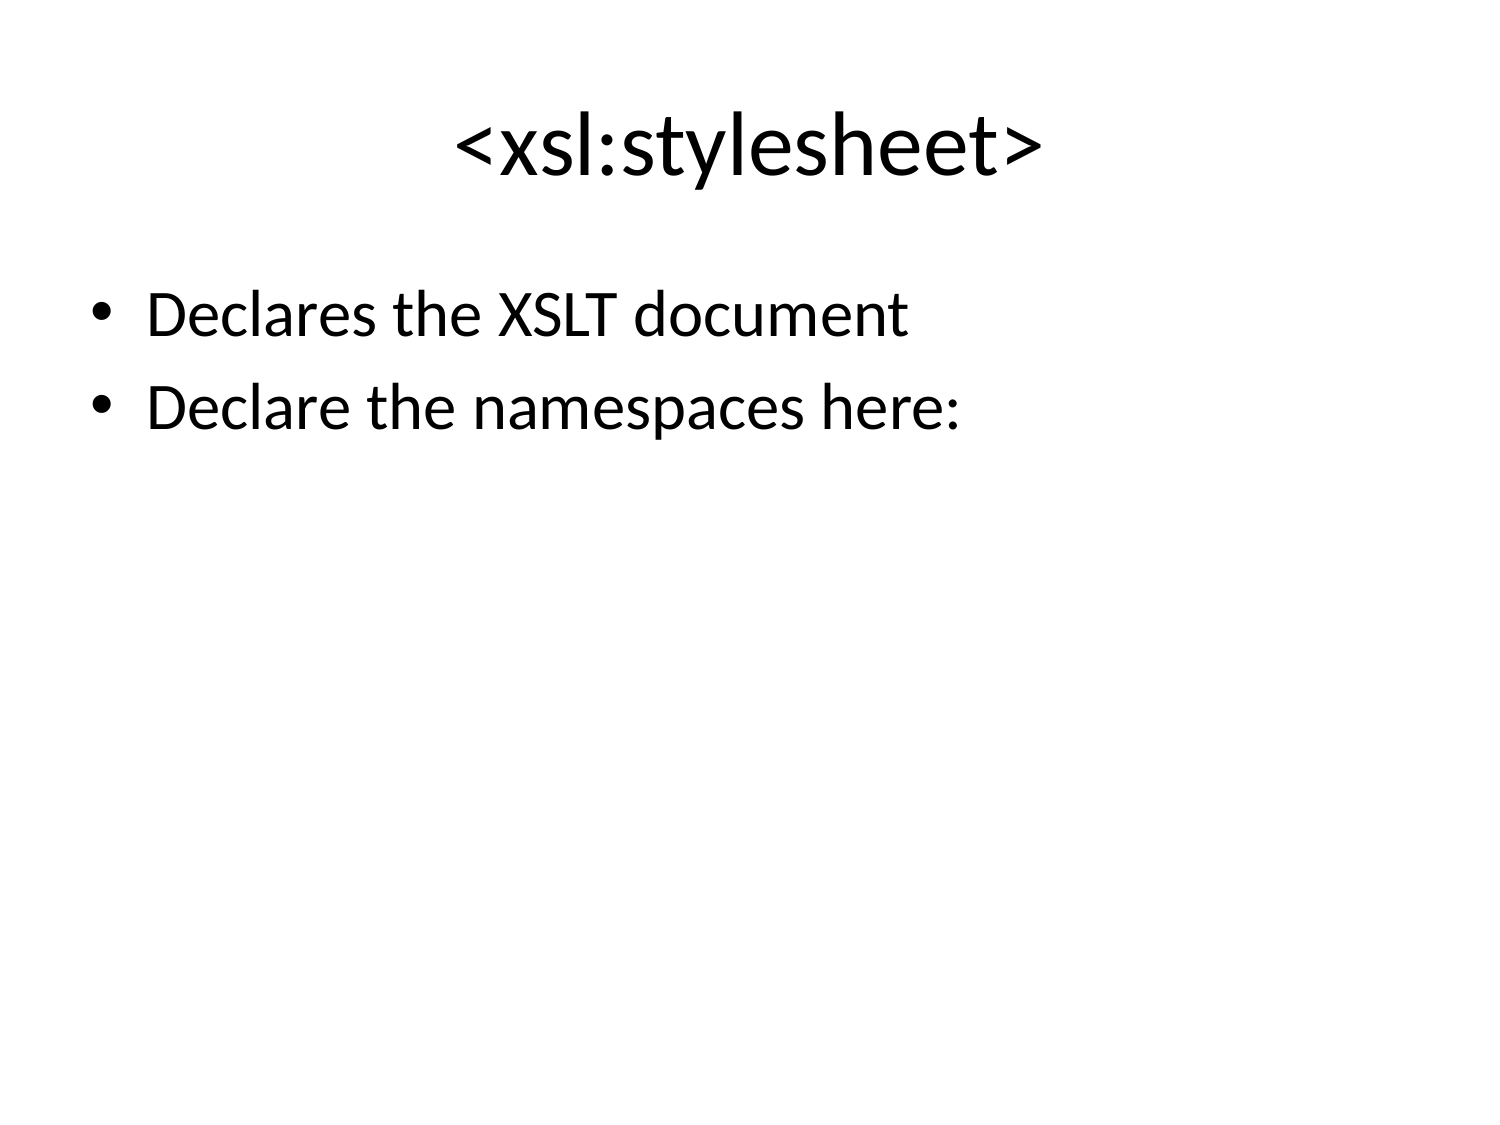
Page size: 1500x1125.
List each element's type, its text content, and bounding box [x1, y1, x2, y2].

list Declares the XSLT document Declare the namespaces here: [75, 262, 1425, 1005]
title <xsl:stylesheet> [75, 45, 1425, 233]
